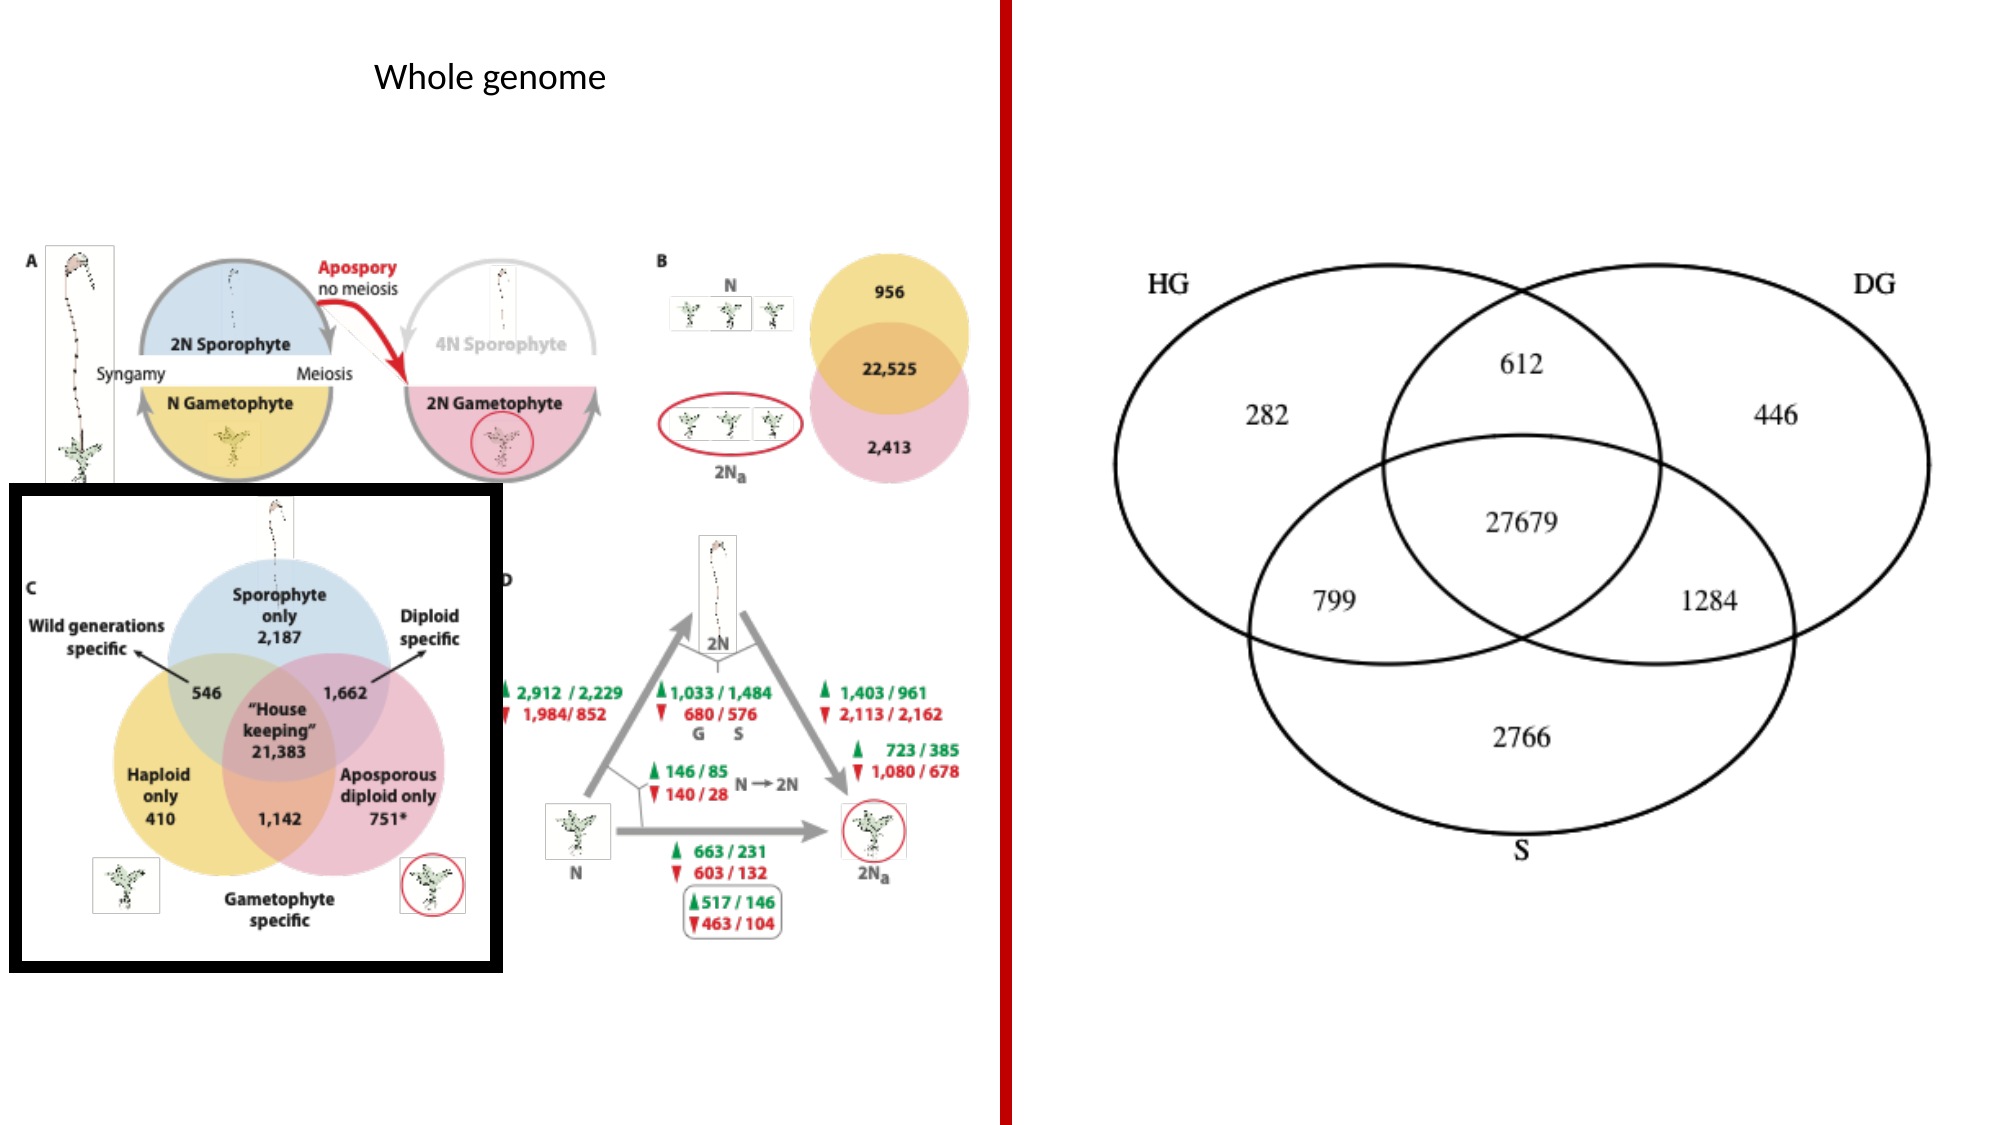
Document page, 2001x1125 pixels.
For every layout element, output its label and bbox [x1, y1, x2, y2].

picture [0, 0, 1000, 1125]
picture [1098, 252, 1947, 873]
